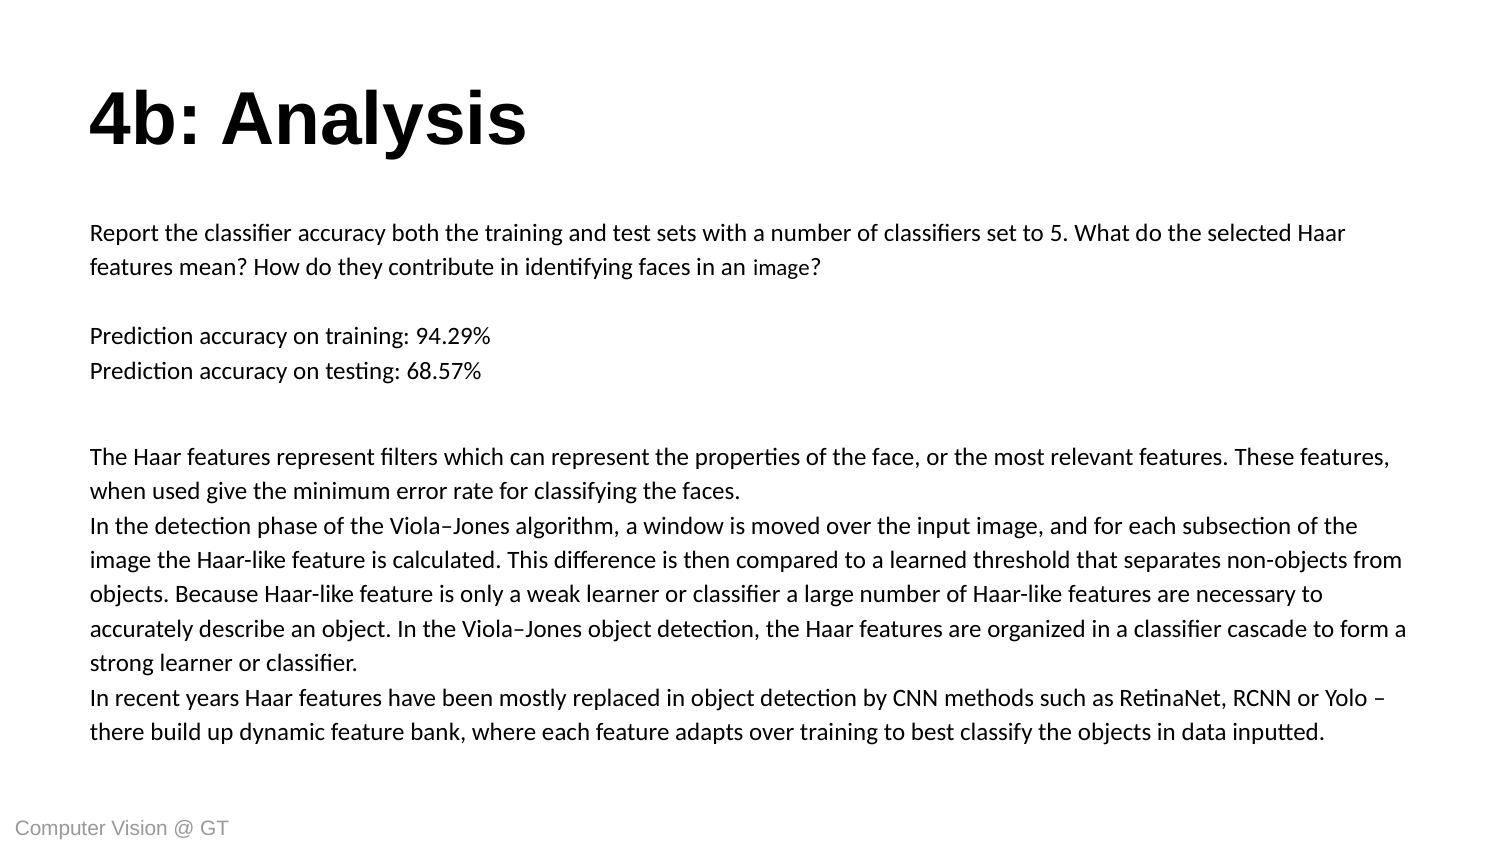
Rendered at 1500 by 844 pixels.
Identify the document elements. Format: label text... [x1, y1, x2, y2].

text_box 4b: Analysis [75, 33, 1484, 175]
text_box Report the classifier accuracy both the training and test sets with a number of classifiers set to 5. What do the selected Haar features mean? How do they contribute in identifying faces in an image? Prediction accuracy on training: 94.29% Prediction accuracy on testing: 68.57% The Haar features represent filters which can represent the properties of the face, or the most relevant features. These features, when used give the minimum error rate for classifying the faces. In the detection phase of the Viola–Jones algorithm, a window is moved over the input image, and for each subsection of the image the Haar-like feature is calculated. This difference is then compared to a learned threshold that separates non-objects from objects. Because Haar-like feature is only a weak learner or classifier a large number of Haar-like features are necessary to accurately describe an object. In the Viola–Jones object detection, the Haar features are organized in a classifier cascade to form a strong learner or classifier. In recent years Haar features have been mostly replaced in object detection by CNN methods such as RetinaNet, RCNN or Yolo – there build up dynamic feature bank, where each feature adapts over training to best classify the objects in data inputted. [74, 196, 1425, 808]
text_box Computer Vision @ GT [0, 811, 421, 844]
